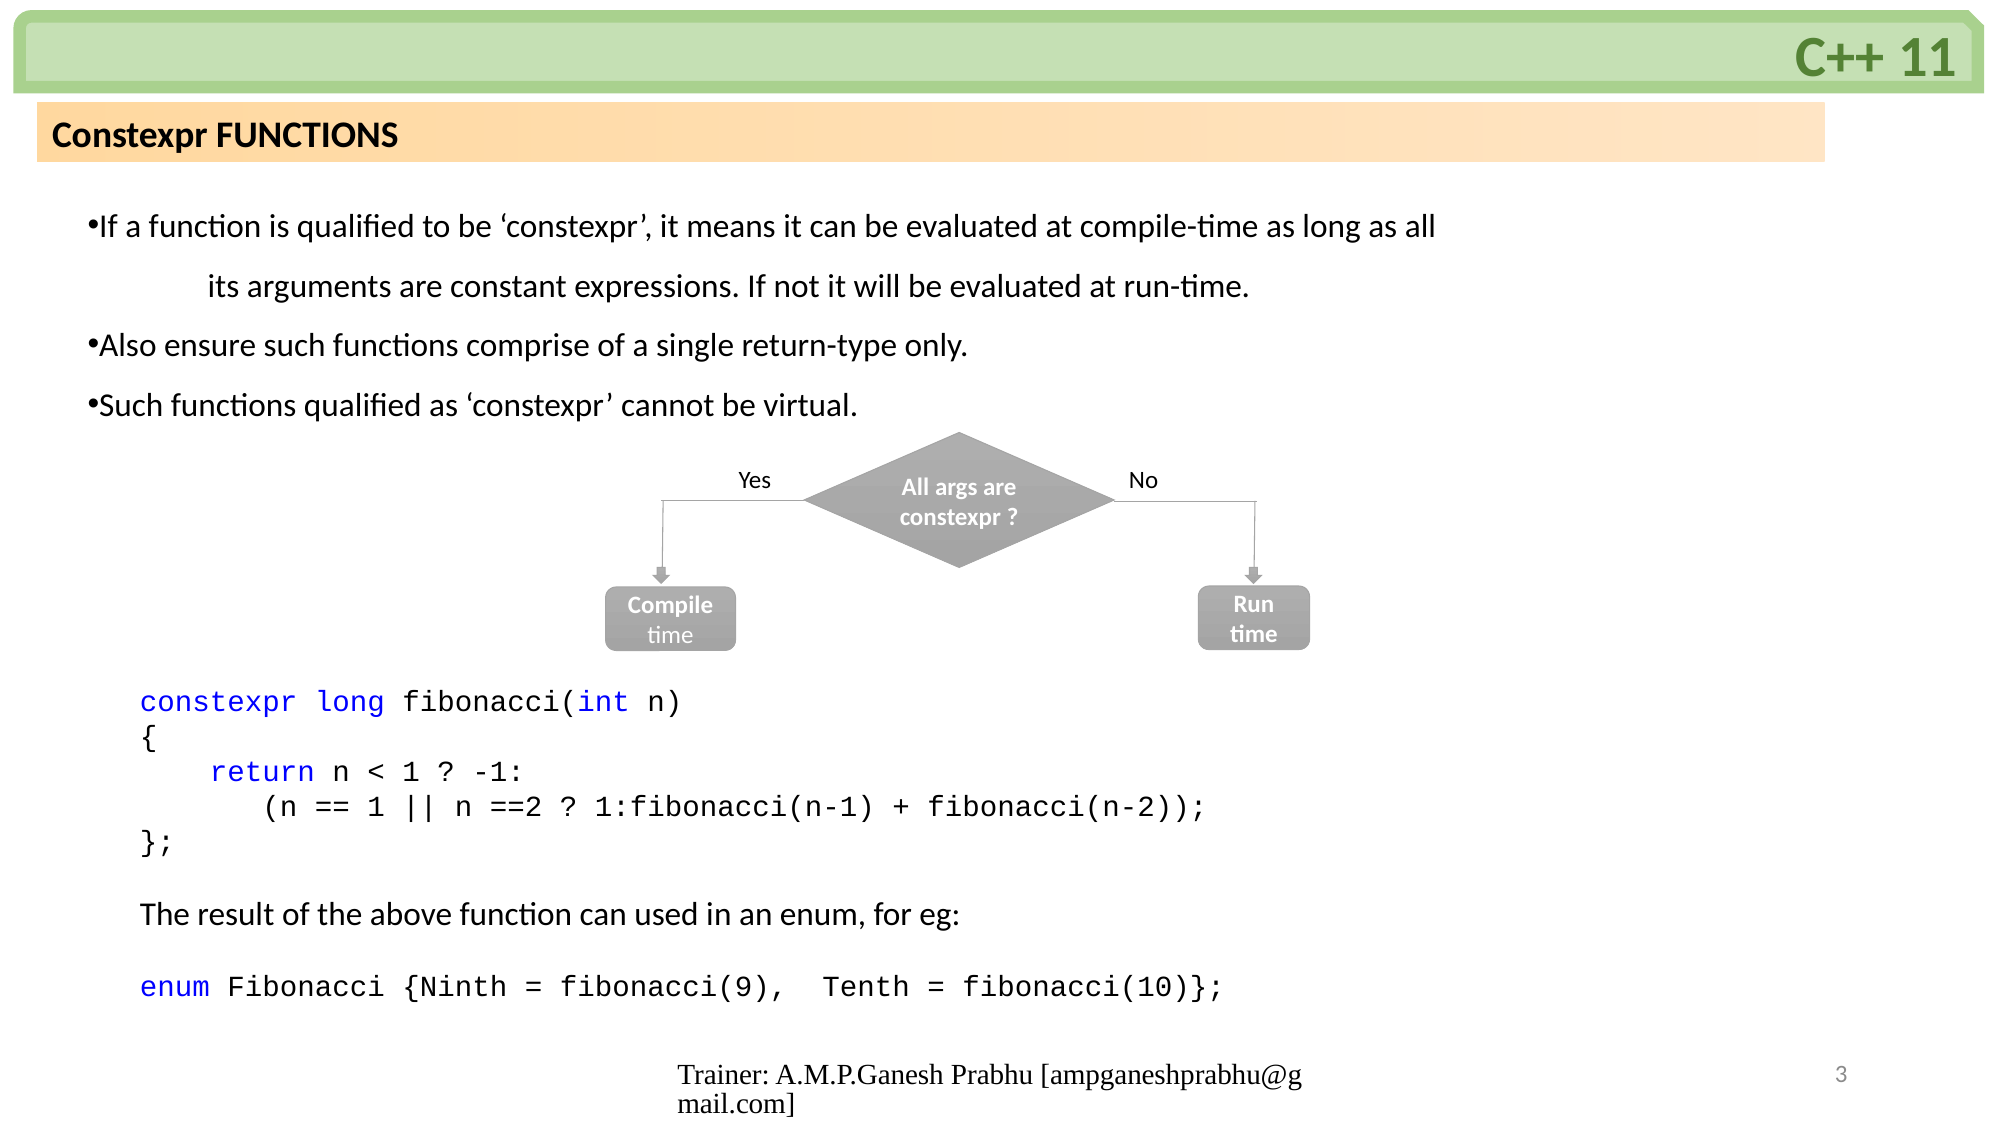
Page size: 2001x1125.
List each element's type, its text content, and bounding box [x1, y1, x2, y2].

slide_number 3 [1412, 1042, 1863, 1103]
text_box constexpr long fibonacci(int n) { return n < 1 ? -1: (n == 1 || n ==2 ? 1:fibonacci(n-1) + fibonacci(n-2)); }; The result of the above function can used in an enum, for eg: enum Fibonacci {Ninth = fibonacci(9), Tenth = fibonacci(10)}; [125, 675, 1484, 1010]
text_box C++ 11 [18, 15, 1979, 89]
footer Trainer: A.M.P.Ganesh Prabhu [ampganeshprabhu@gmail.com] [662, 1042, 1338, 1103]
text_box If a function is qualified to be ‘constexpr’, it means it can be evaluated at compile-time as long as all its arguments are constant expressions. If not it will be evaluated at run-time. Also ensure such functions comprise of a single return-type only. Such functions qualified as ‘constexpr’ cannot be virtual. [72, 176, 1843, 431]
text_box Constexpr FUNCTIONS [37, 102, 1825, 162]
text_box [605, 432, 1310, 651]
